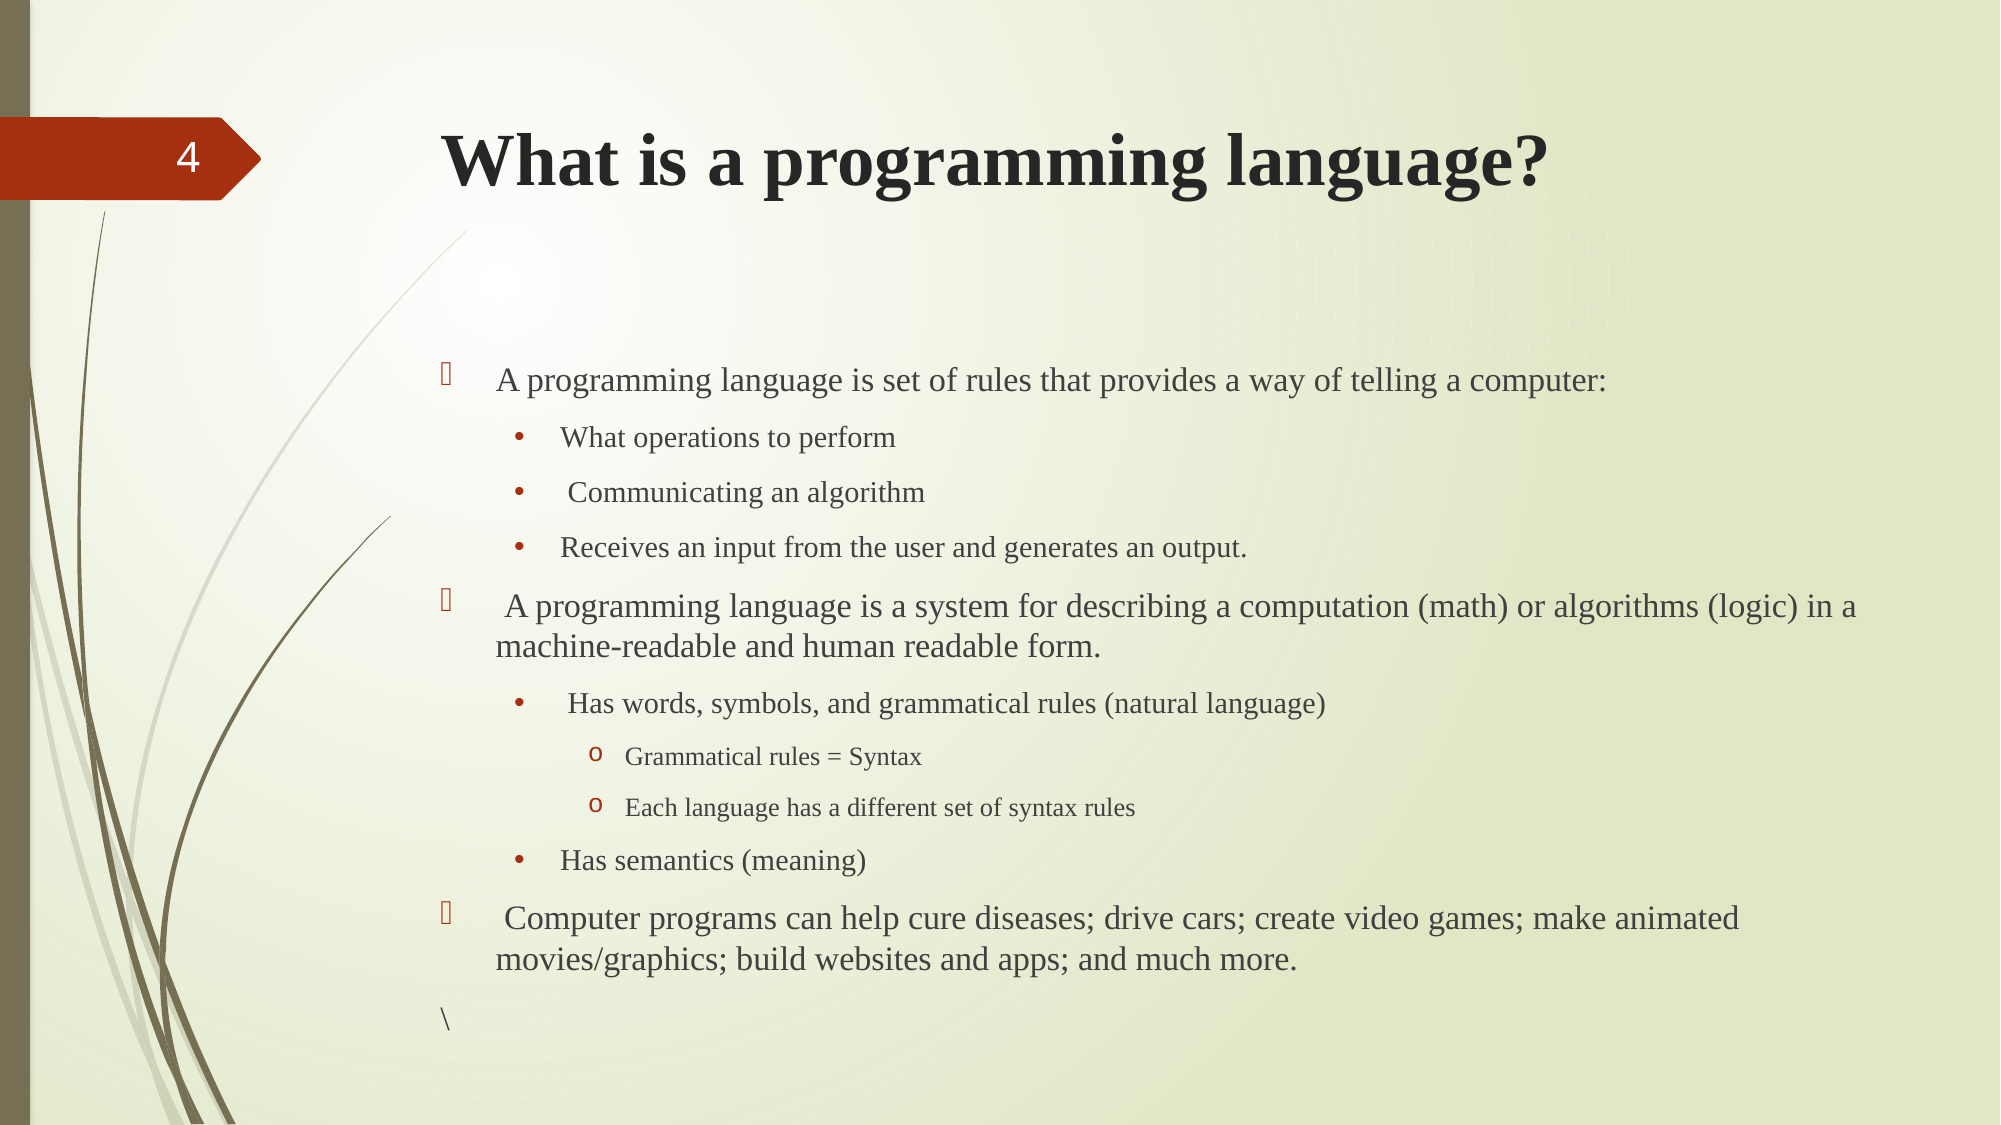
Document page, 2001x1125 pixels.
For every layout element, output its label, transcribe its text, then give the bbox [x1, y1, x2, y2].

title What is a programming language? [425, 102, 1888, 313]
list A programming language is set of rules that provides a way of telling a computer: What operations to perform Communicating an algorithm Receives an input from the user and generates an output. A programming language is a system for describing a computation (math) or algorithms (logic) in a machine-readable and human readable form. Has words, symbols, and grammatical rules (natural language) Grammatical rules = Syntax Each language has a different set of syntax rules Has semantics (meaning) Computer programs can help cure diseases; drive cars; create video games; make animated movies/graphics; build websites and apps; and much more. \ [425, 350, 1888, 1050]
slide_number 4 [87, 129, 216, 190]
